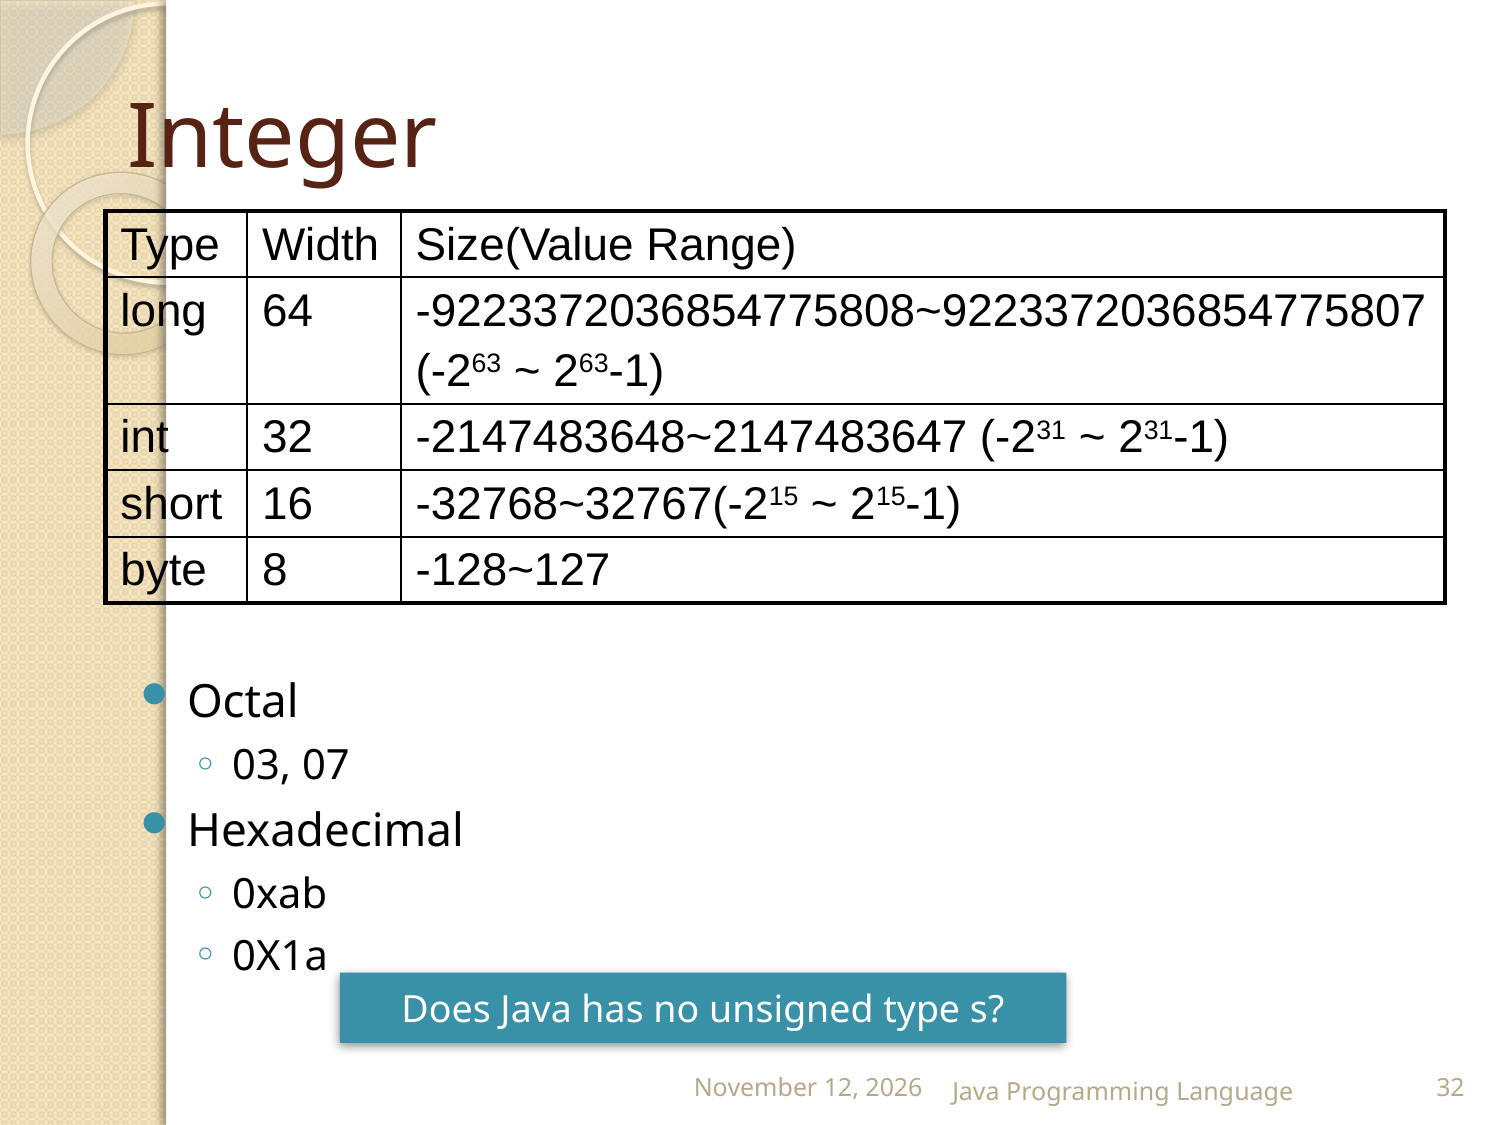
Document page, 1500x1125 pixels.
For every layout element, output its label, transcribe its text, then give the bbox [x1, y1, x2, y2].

table_cell -9223372036854775808~9223372036854775807 (-263 ~ 263-1) [402, 278, 1443, 403]
table_cell -2147483648~2147483647 (-231 ~ 231-1) [402, 405, 1443, 469]
table_header Type [108, 213, 246, 276]
table_cell byte [108, 538, 246, 601]
table_cell 16 [248, 471, 400, 536]
title Integer [112, 15, 1447, 209]
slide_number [587, 1056, 938, 1113]
table_header Width [248, 213, 400, 276]
table_cell -128~127 [402, 538, 1443, 601]
table_cell int [108, 405, 246, 469]
table_header Size(Value Range) [402, 213, 1443, 276]
table_cell 8 [248, 538, 400, 601]
slide_number 32 [1413, 1034, 1488, 1113]
table_cell 32 [248, 405, 400, 469]
table_cell 64 [248, 278, 400, 403]
table_cell long [108, 278, 246, 403]
table_cell short [108, 471, 246, 536]
table_cell -32768~32767(-215 ~ 215-1) [402, 471, 1443, 536]
list Octal 03, 07 Hexadecimal 0xab 0X1a [112, 664, 1452, 990]
text_box Does Java has no unsigned type s? [338, 971, 1068, 1045]
footer Java Programming Language [938, 1034, 1413, 1113]
